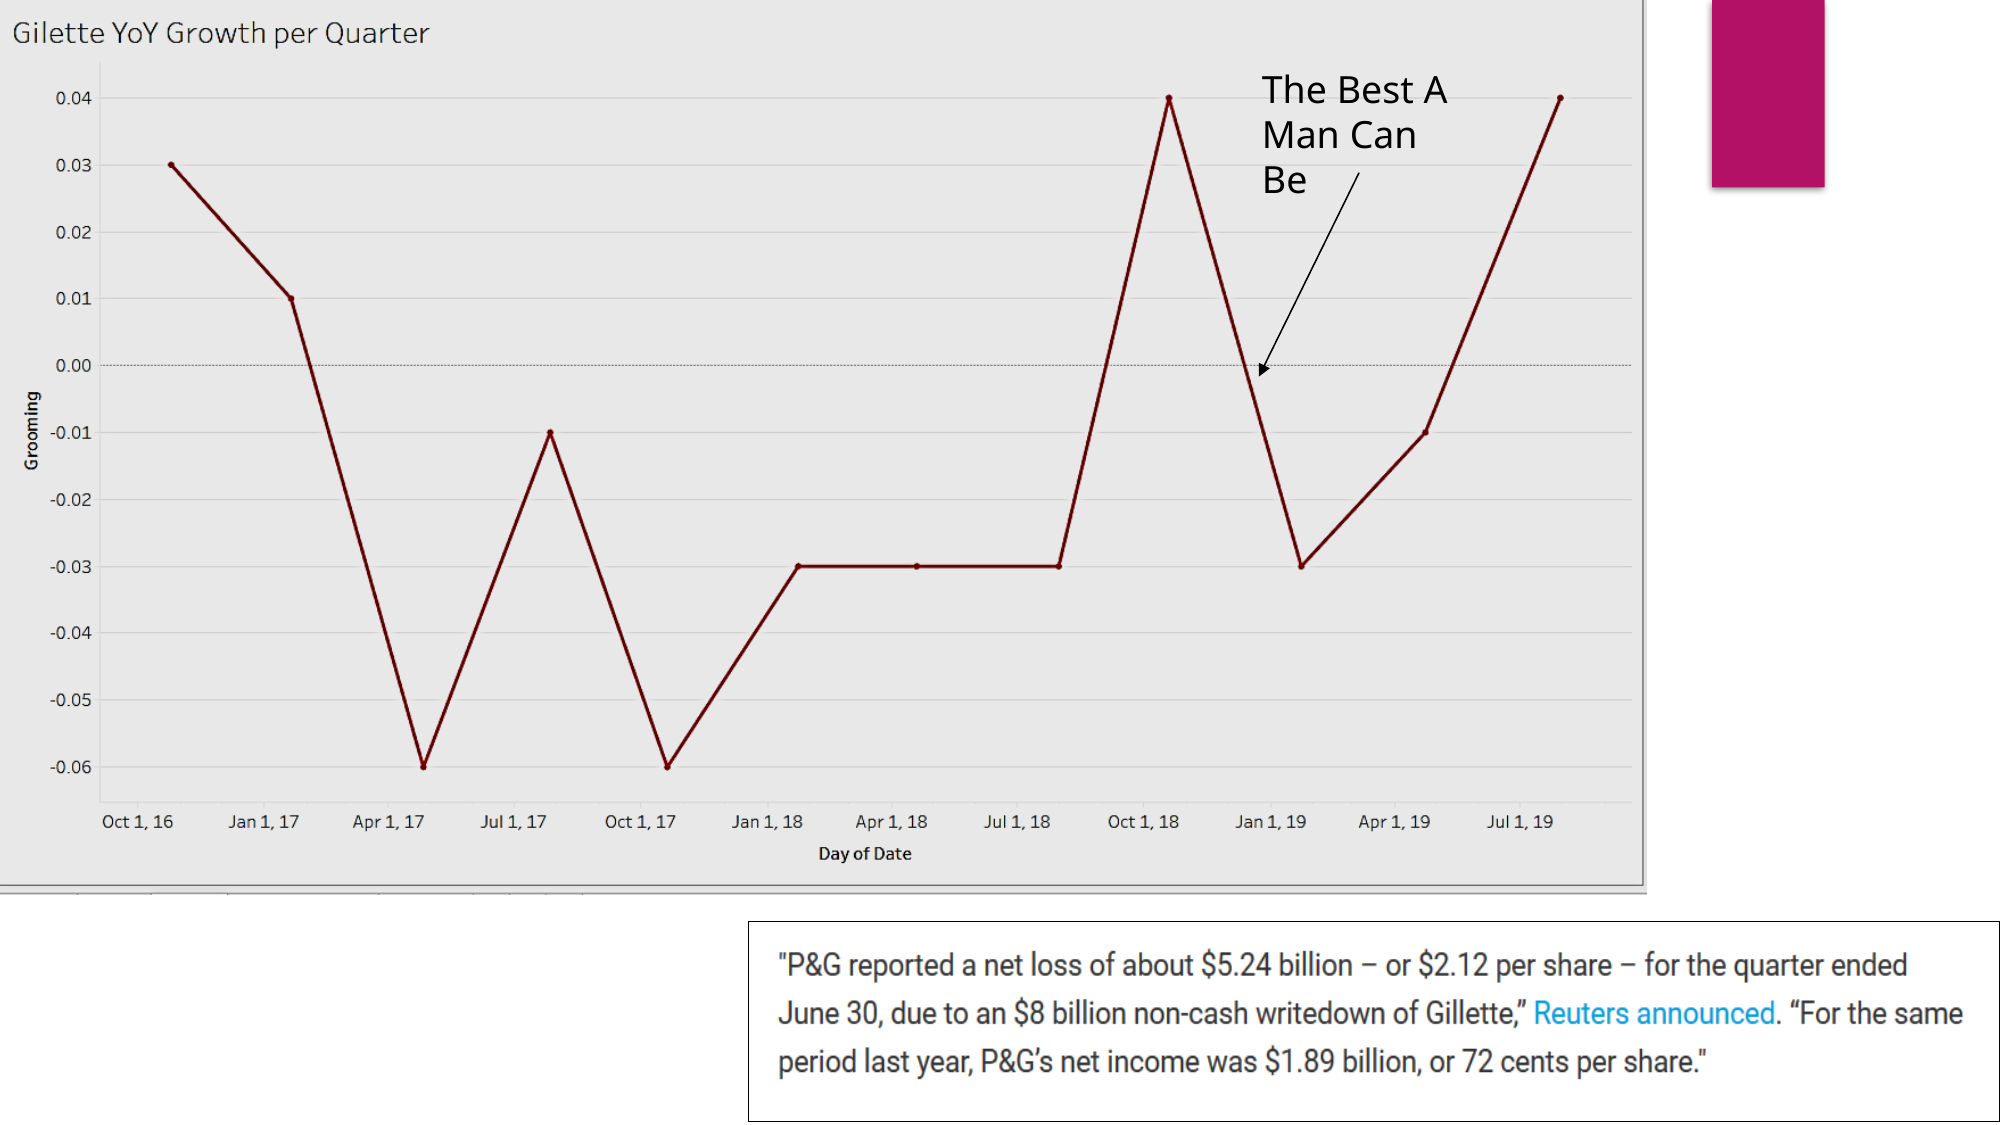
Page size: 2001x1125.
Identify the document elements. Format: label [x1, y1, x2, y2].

text_box [1258, 172, 1360, 377]
picture [748, 921, 2000, 1123]
picture [0, 0, 1647, 896]
